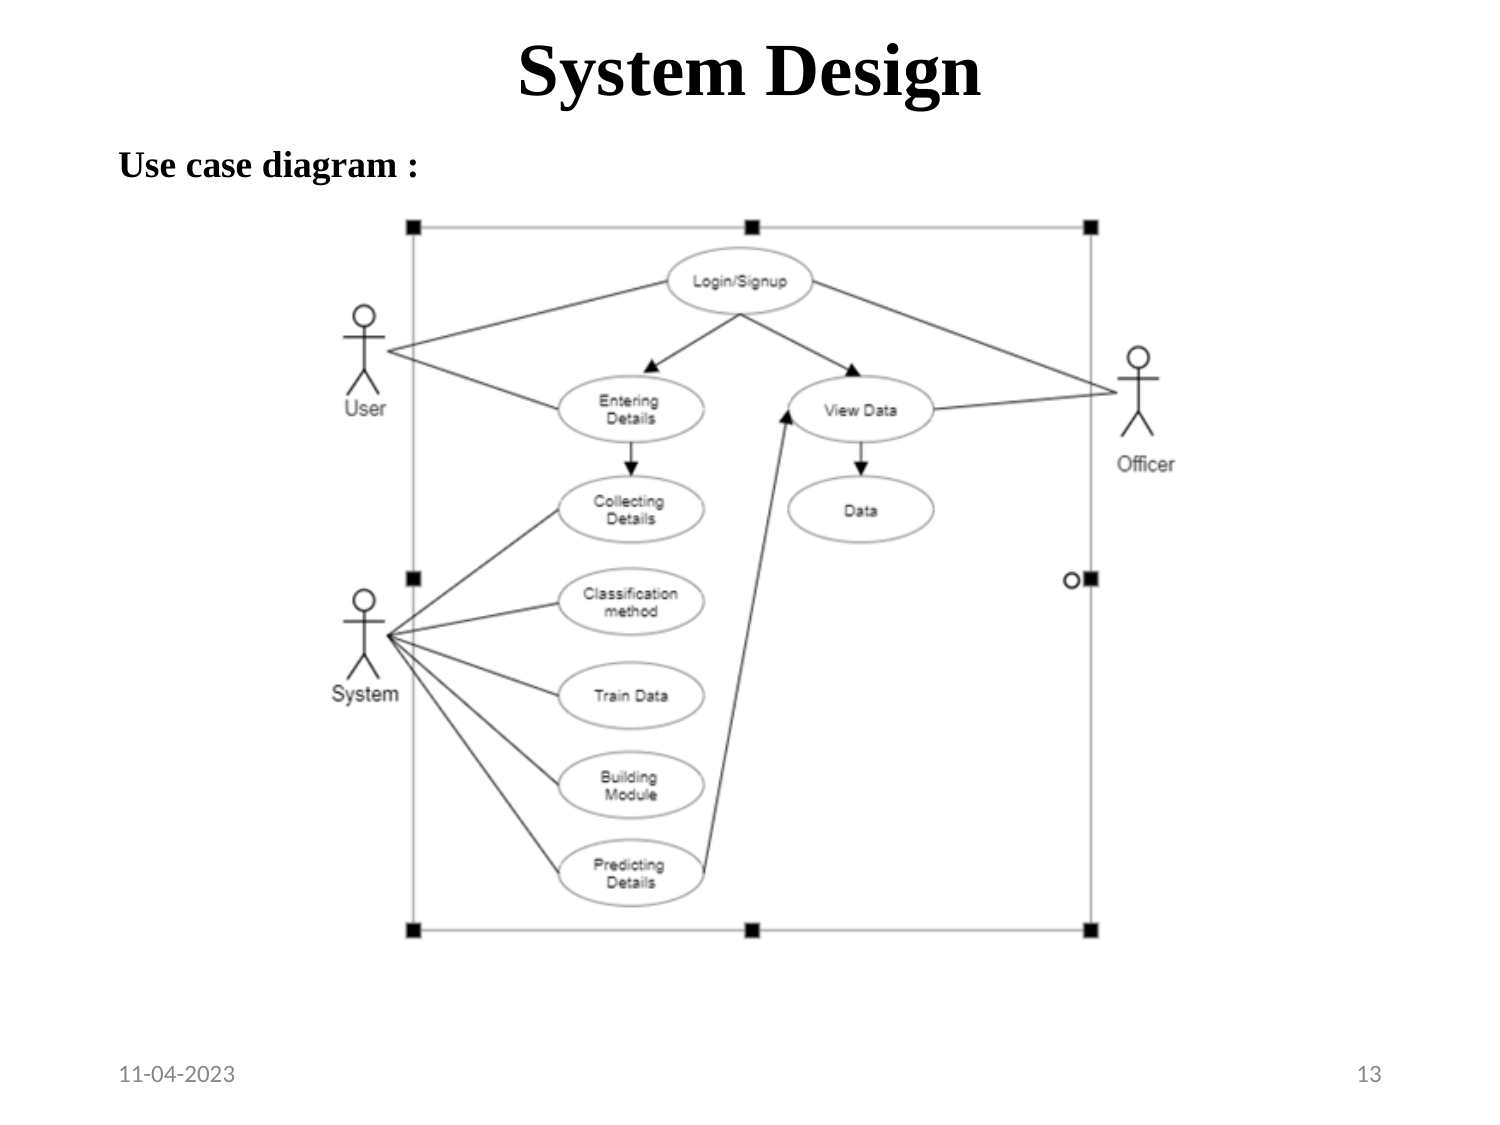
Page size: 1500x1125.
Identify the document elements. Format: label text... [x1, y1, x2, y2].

text_box Use case diagram : [103, 132, 853, 193]
picture [317, 210, 1183, 947]
slide_number ‹#› [1059, 1042, 1397, 1103]
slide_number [103, 1042, 441, 1103]
title System Design [103, 27, 1397, 115]
